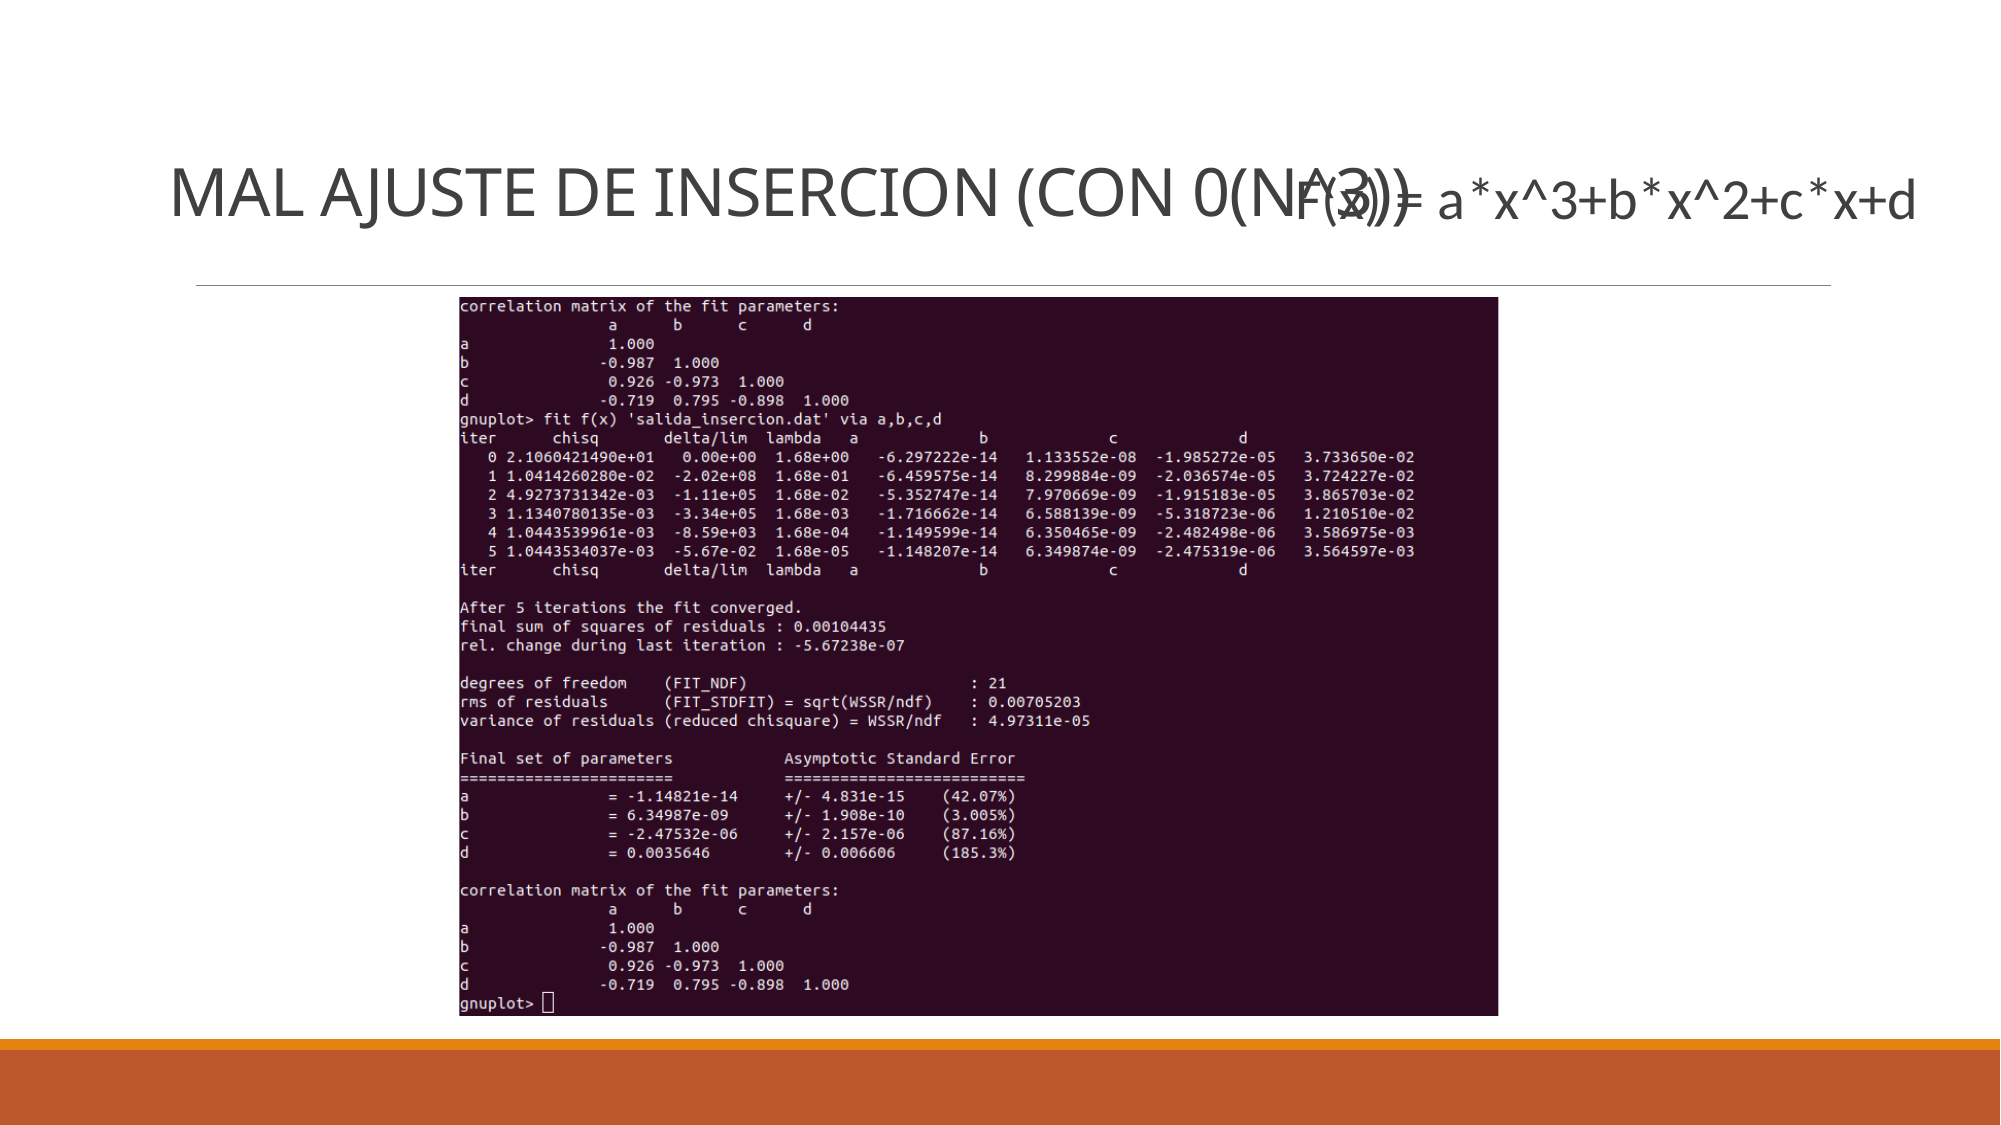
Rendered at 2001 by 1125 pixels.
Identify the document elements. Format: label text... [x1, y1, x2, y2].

picture [458, 297, 1499, 1016]
title MAL AJUSTE DE INSERCION (CON 0(N^3)) [153, 0, 1804, 238]
list F(x) = a*x^3+b*x^2+c*x+d [1280, 161, 2000, 876]
